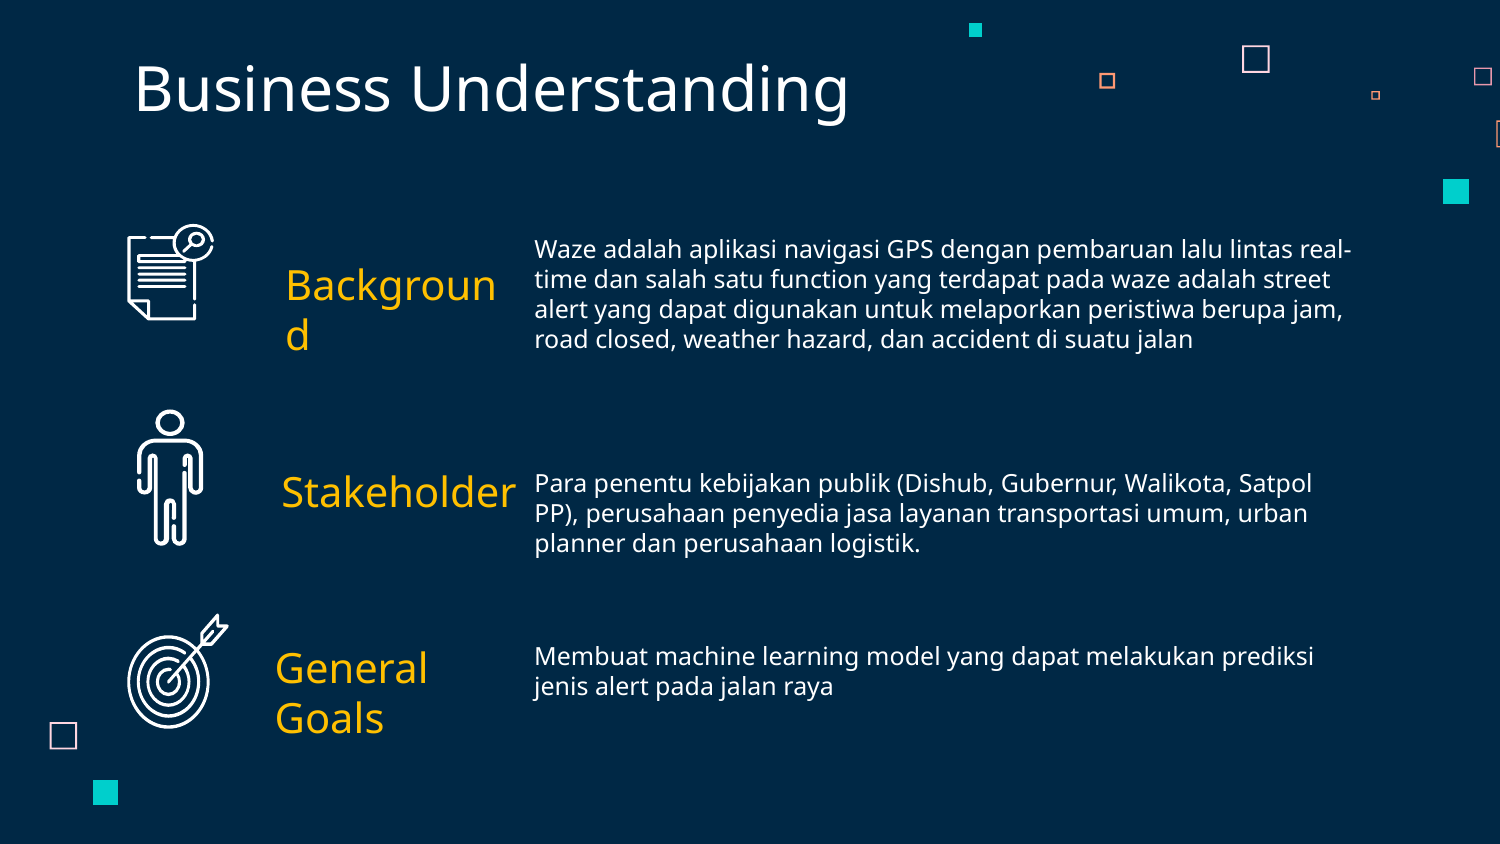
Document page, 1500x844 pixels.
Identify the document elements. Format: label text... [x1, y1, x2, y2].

text_box Background [270, 243, 519, 308]
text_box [136, 409, 204, 546]
text_box Waze adalah aplikasi navigasi GPS dengan pembaruan lalu lintas real-time dan salah satu function yang terdapat pada waze adalah street alert yang dapat digunakan untuk melaporkan peristiwa berupa jam, road closed, weather hazard, dan accident di suatu jalan [519, 226, 1369, 361]
text_box Membuat machine learning model yang dapat melakukan prediksi jenis alert pada jalan raya [519, 632, 1344, 708]
text_box Stakeholder [266, 451, 575, 516]
text_box General Goals [259, 626, 520, 691]
text_box Para penentu kebijakan publik (Dishub, Gubernur, Walikota, Satpol PP), perusahaan penyedia jasa layanan transportasi umum, urban planner dan perusahaan logistik. [519, 459, 1372, 565]
title Business Understanding [118, 43, 1011, 139]
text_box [127, 223, 215, 321]
text_box [127, 613, 229, 729]
